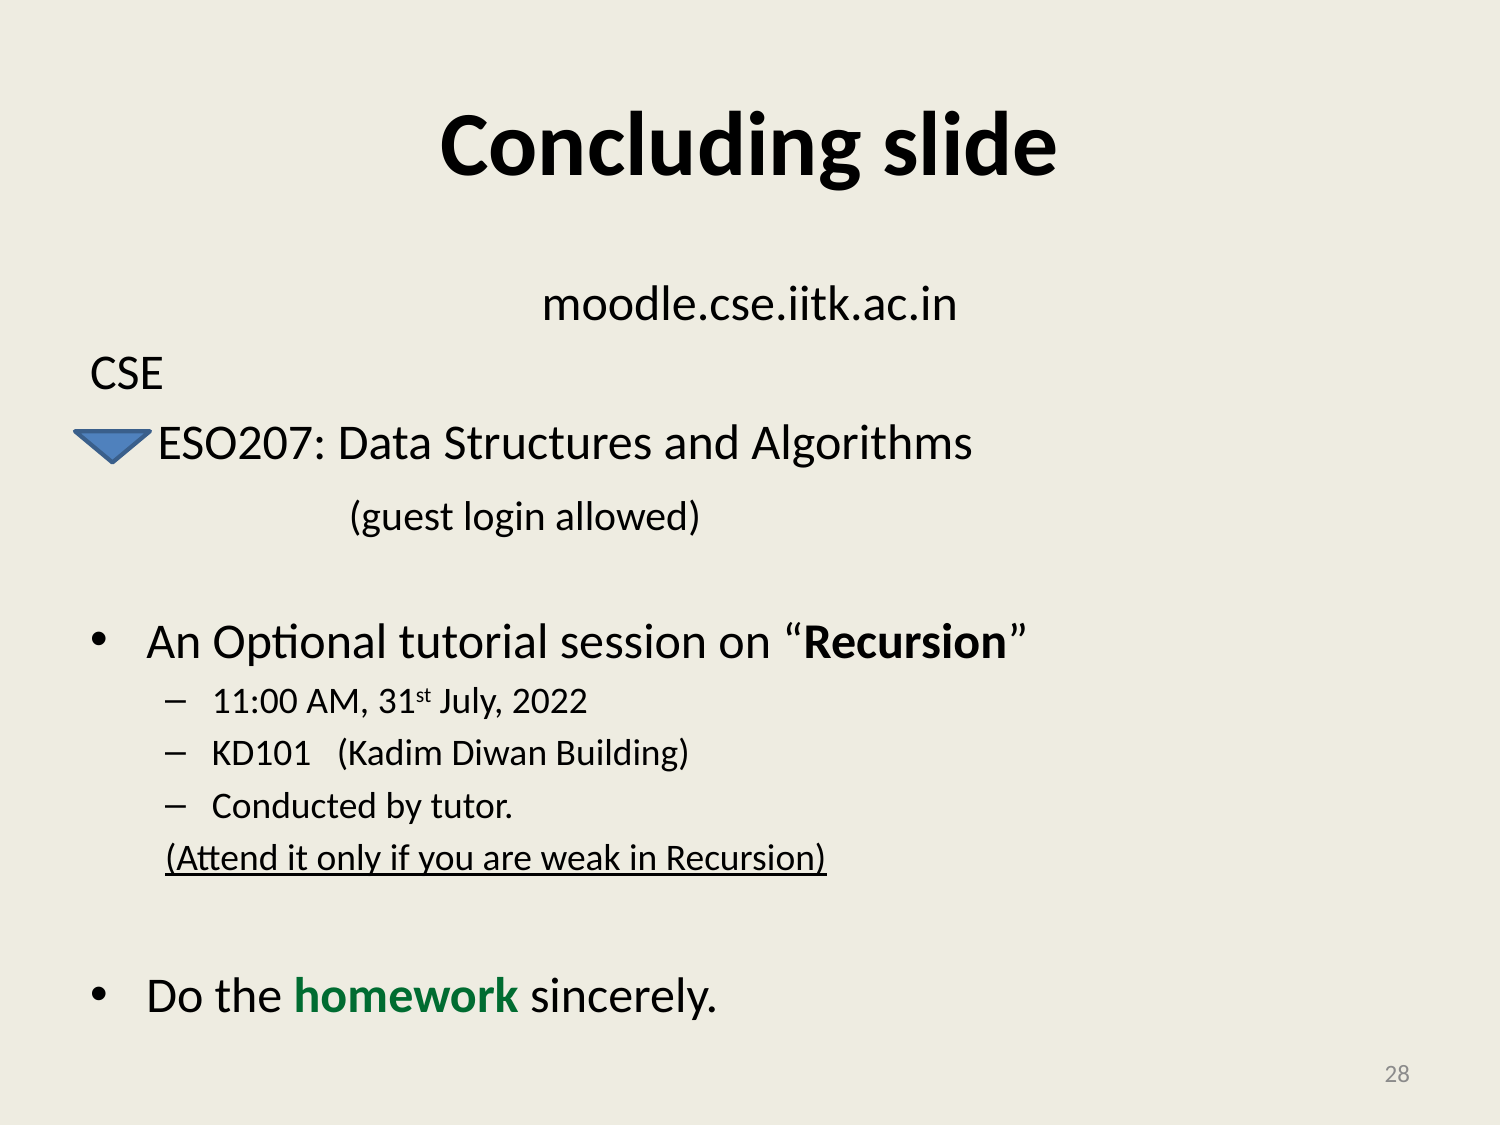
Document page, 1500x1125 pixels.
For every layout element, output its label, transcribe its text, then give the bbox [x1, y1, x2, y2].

text_box [72, 429, 152, 465]
slide_number 28 [1074, 1042, 1425, 1103]
list moodle.cse.iitk.ac.in CSE ESO207: Data Structures and Algorithms (guest login allowed) An Optional tutorial session on “Recursion” 11:00 AM, 31st July, 2022 KD101 (Kadim Diwan Building) Conducted by tutor. (Attend it only if you are weak in Recursion) Do the homework sincerely. [75, 262, 1425, 1080]
title Concluding slide [75, 45, 1425, 233]
